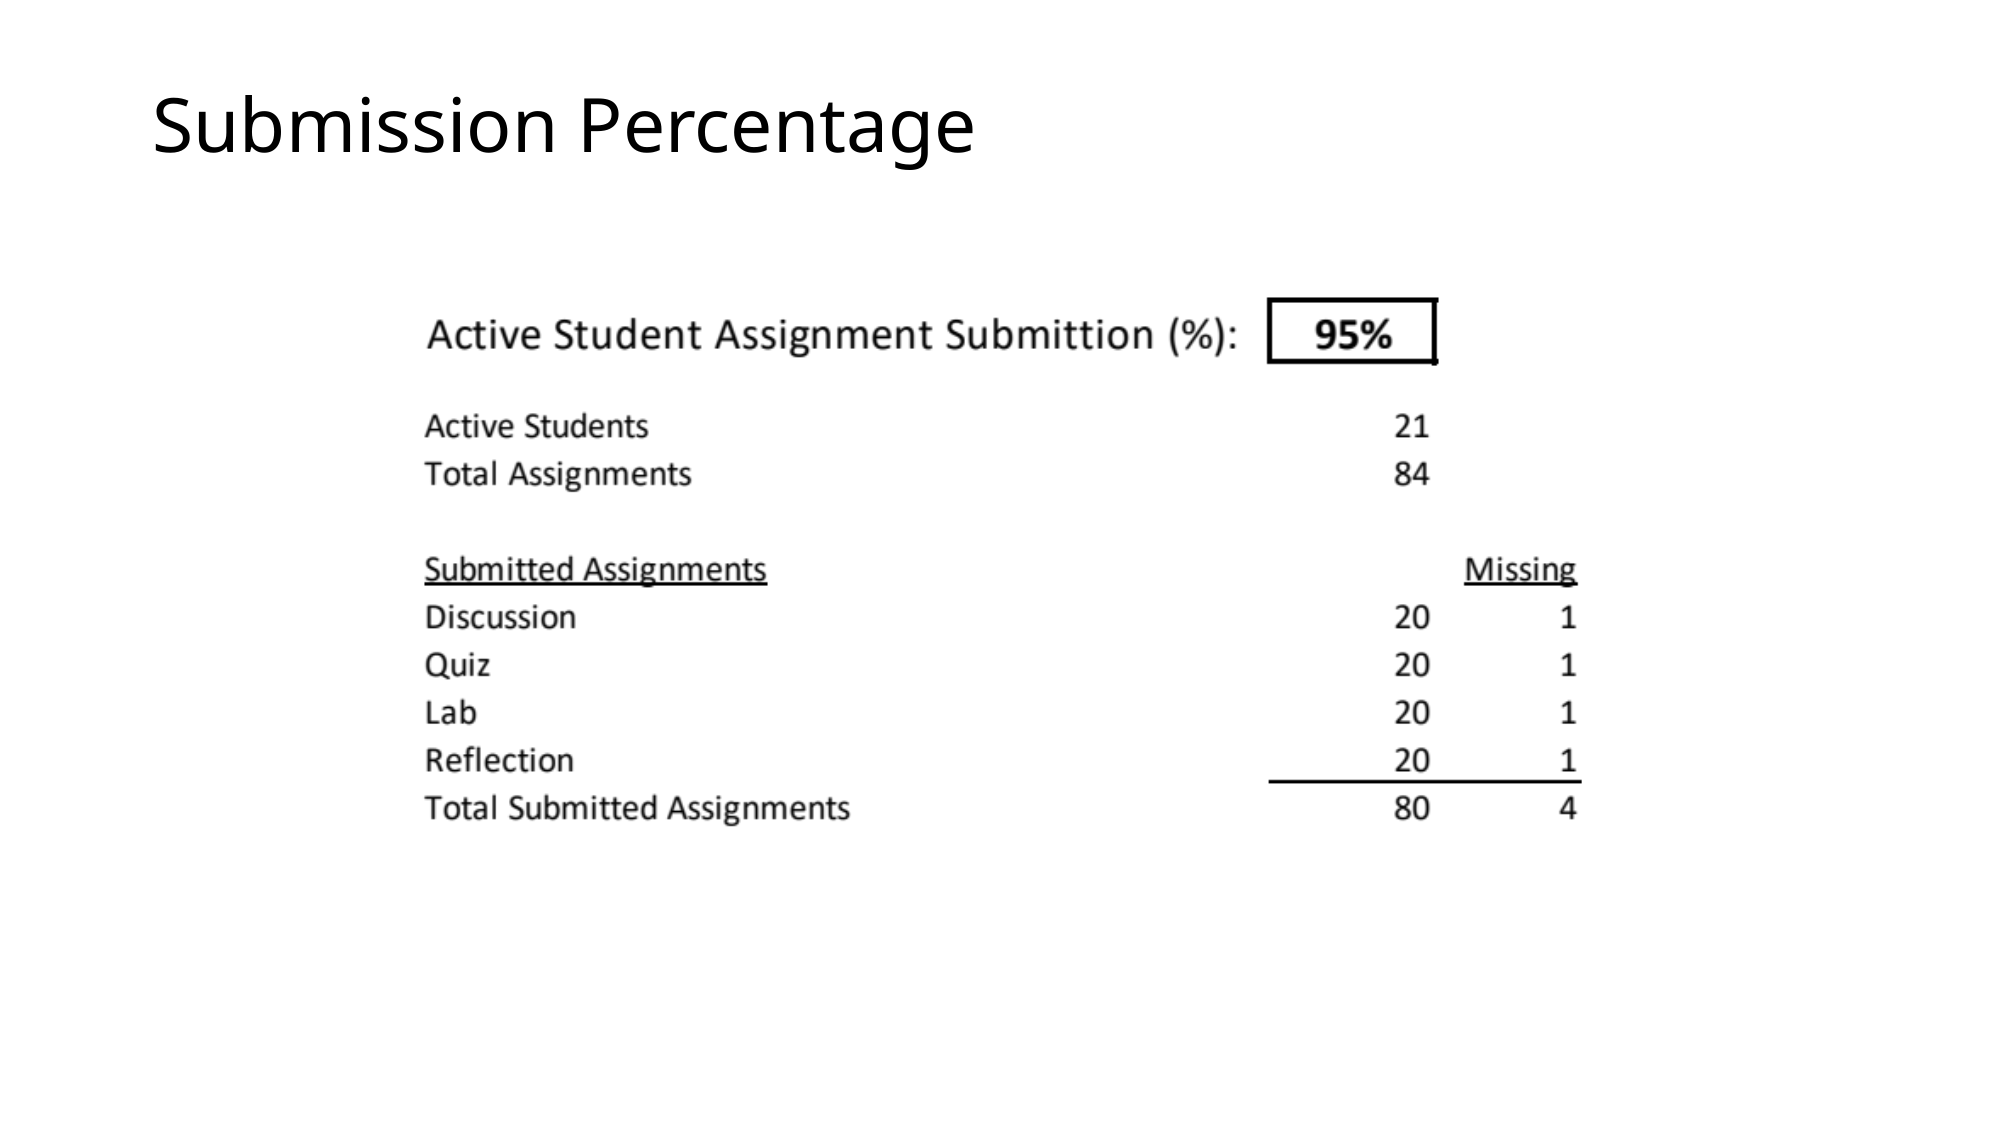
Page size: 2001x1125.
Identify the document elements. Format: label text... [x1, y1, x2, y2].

title Submission Percentage [137, 59, 1863, 198]
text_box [418, 262, 1582, 911]
